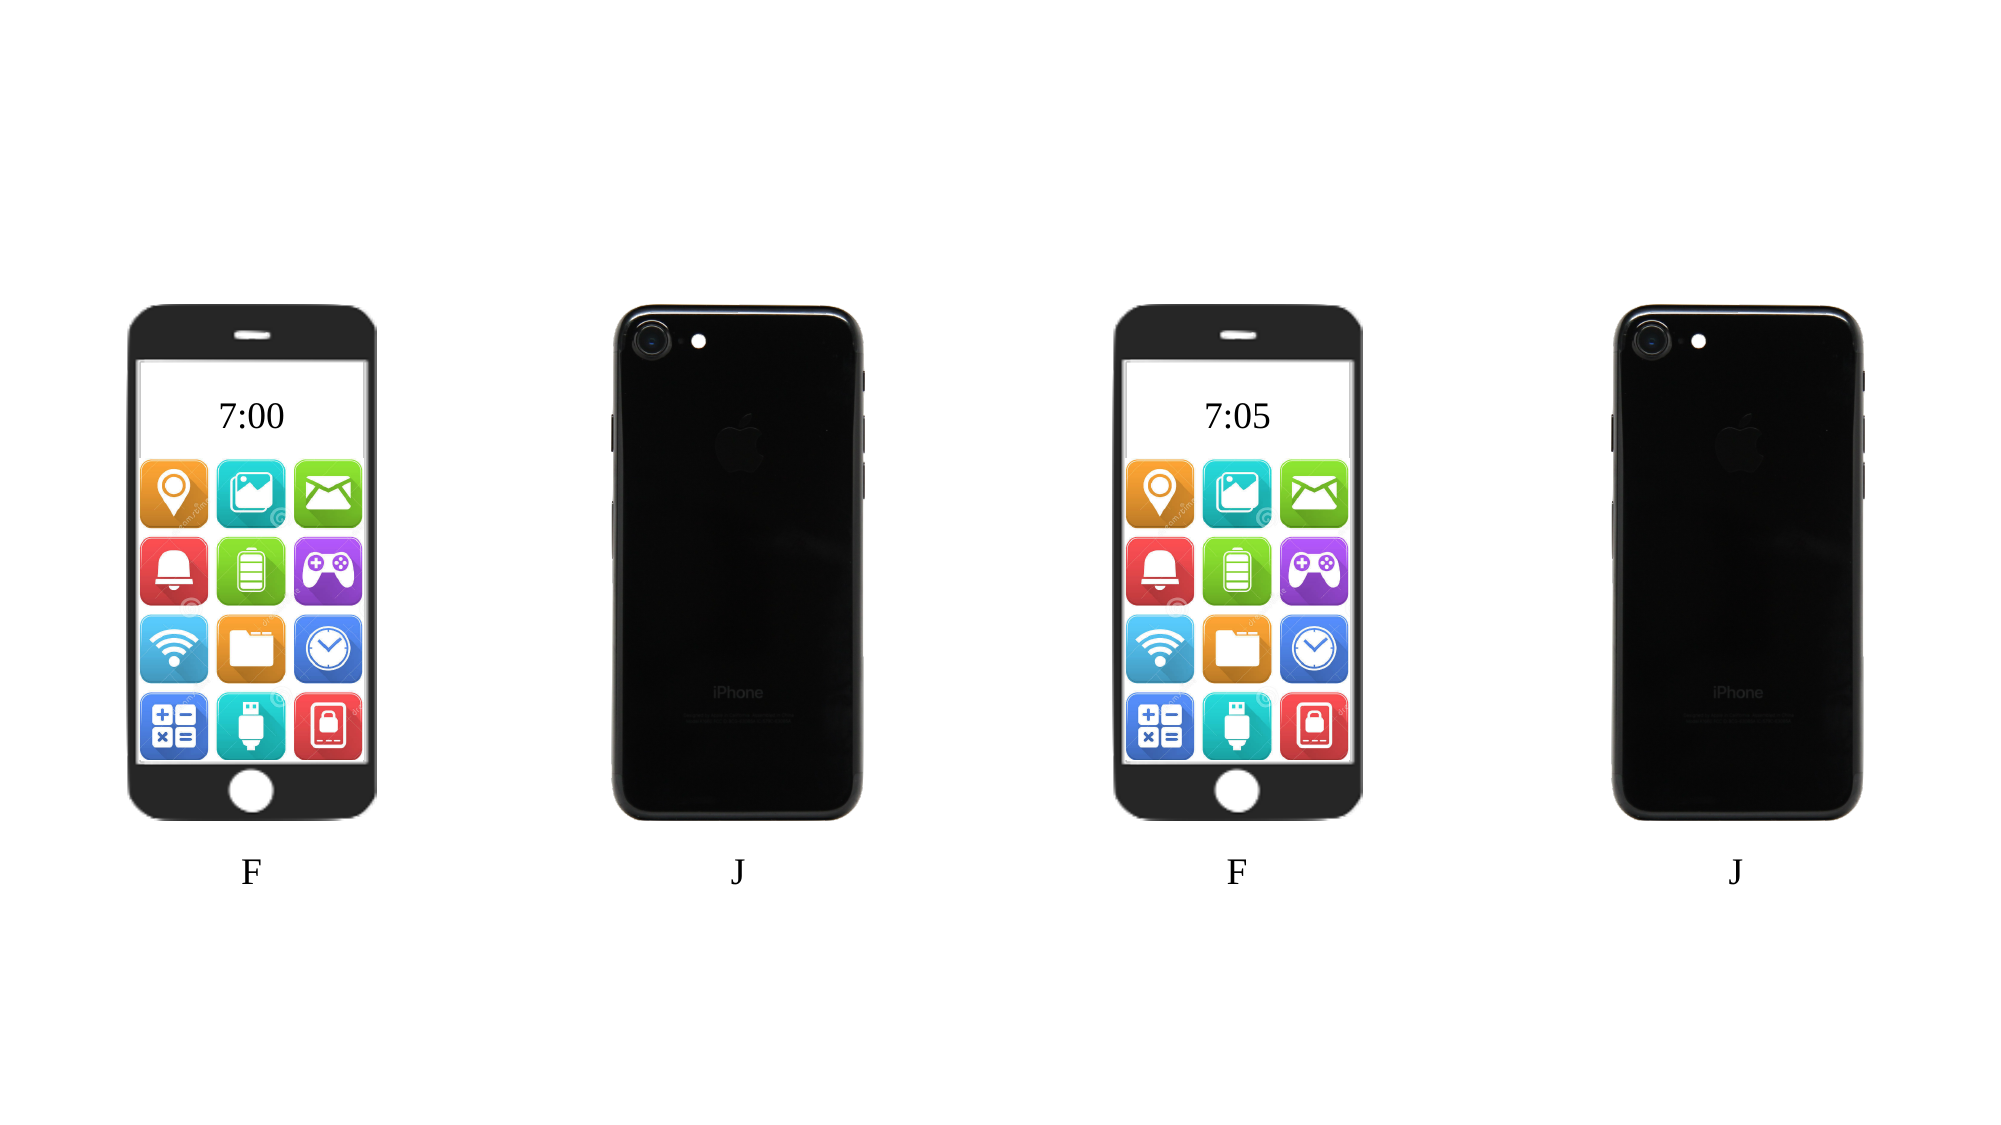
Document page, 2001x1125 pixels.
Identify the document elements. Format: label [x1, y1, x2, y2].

text_box [126, 304, 865, 901]
text_box [1112, 304, 1865, 901]
